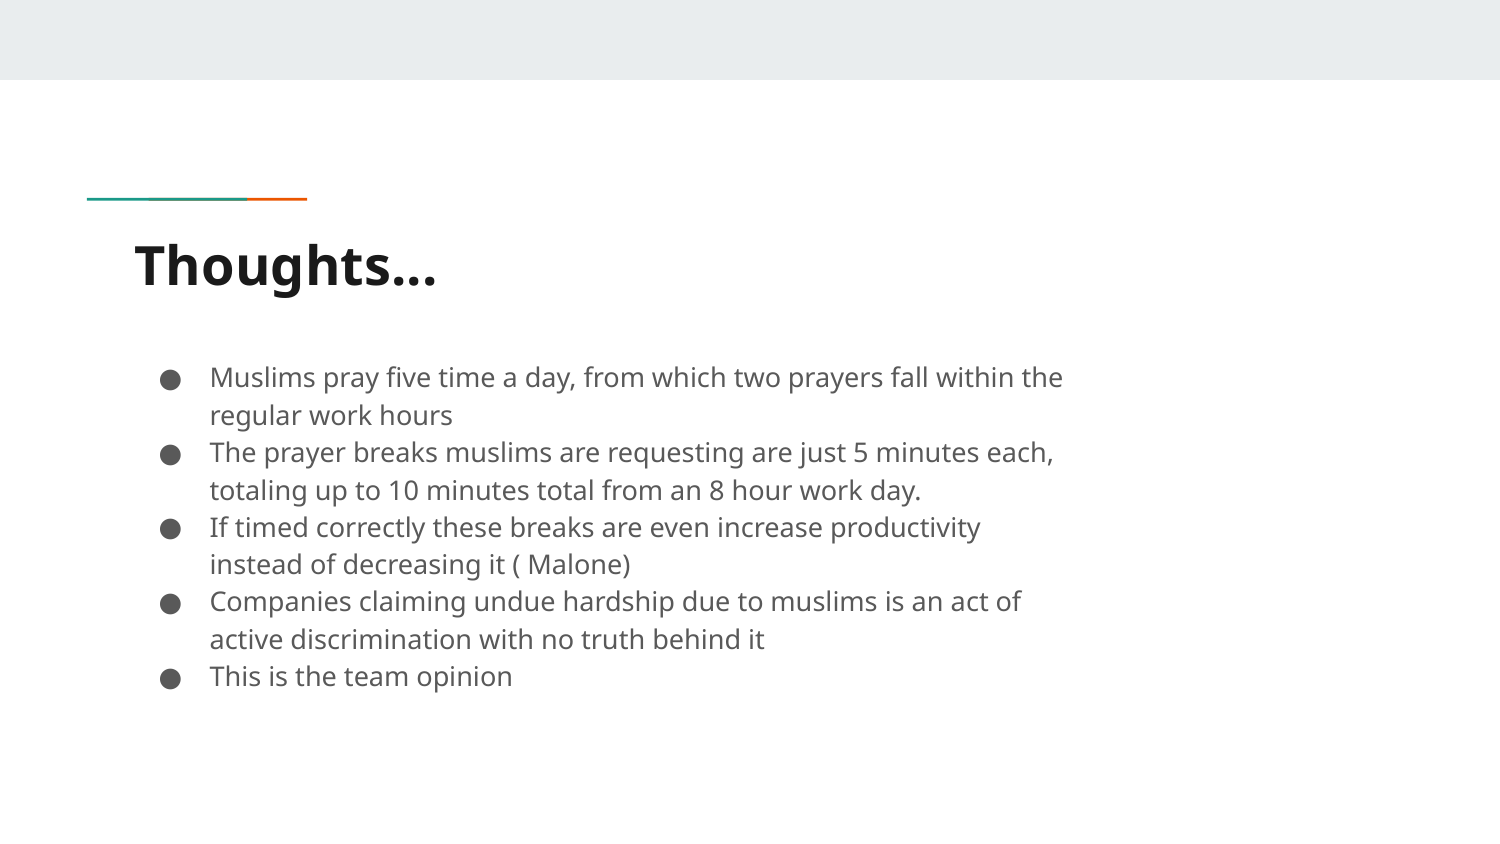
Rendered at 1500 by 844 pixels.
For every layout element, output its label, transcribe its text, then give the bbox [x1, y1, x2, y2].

list Muslims pray five time a day, from which two prayers fall within the regular work hours The prayer breaks muslims are requesting are just 5 minutes each, totaling up to 10 minutes total from an 8 hour work day. If timed correctly these breaks are even increase productivity instead of decreasing it ( Malone) Companies claiming undue hardship due to muslims is an act of active discrimination with no truth behind it This is the team opinion [119, 341, 1096, 712]
title Thoughts... [119, 216, 1381, 305]
